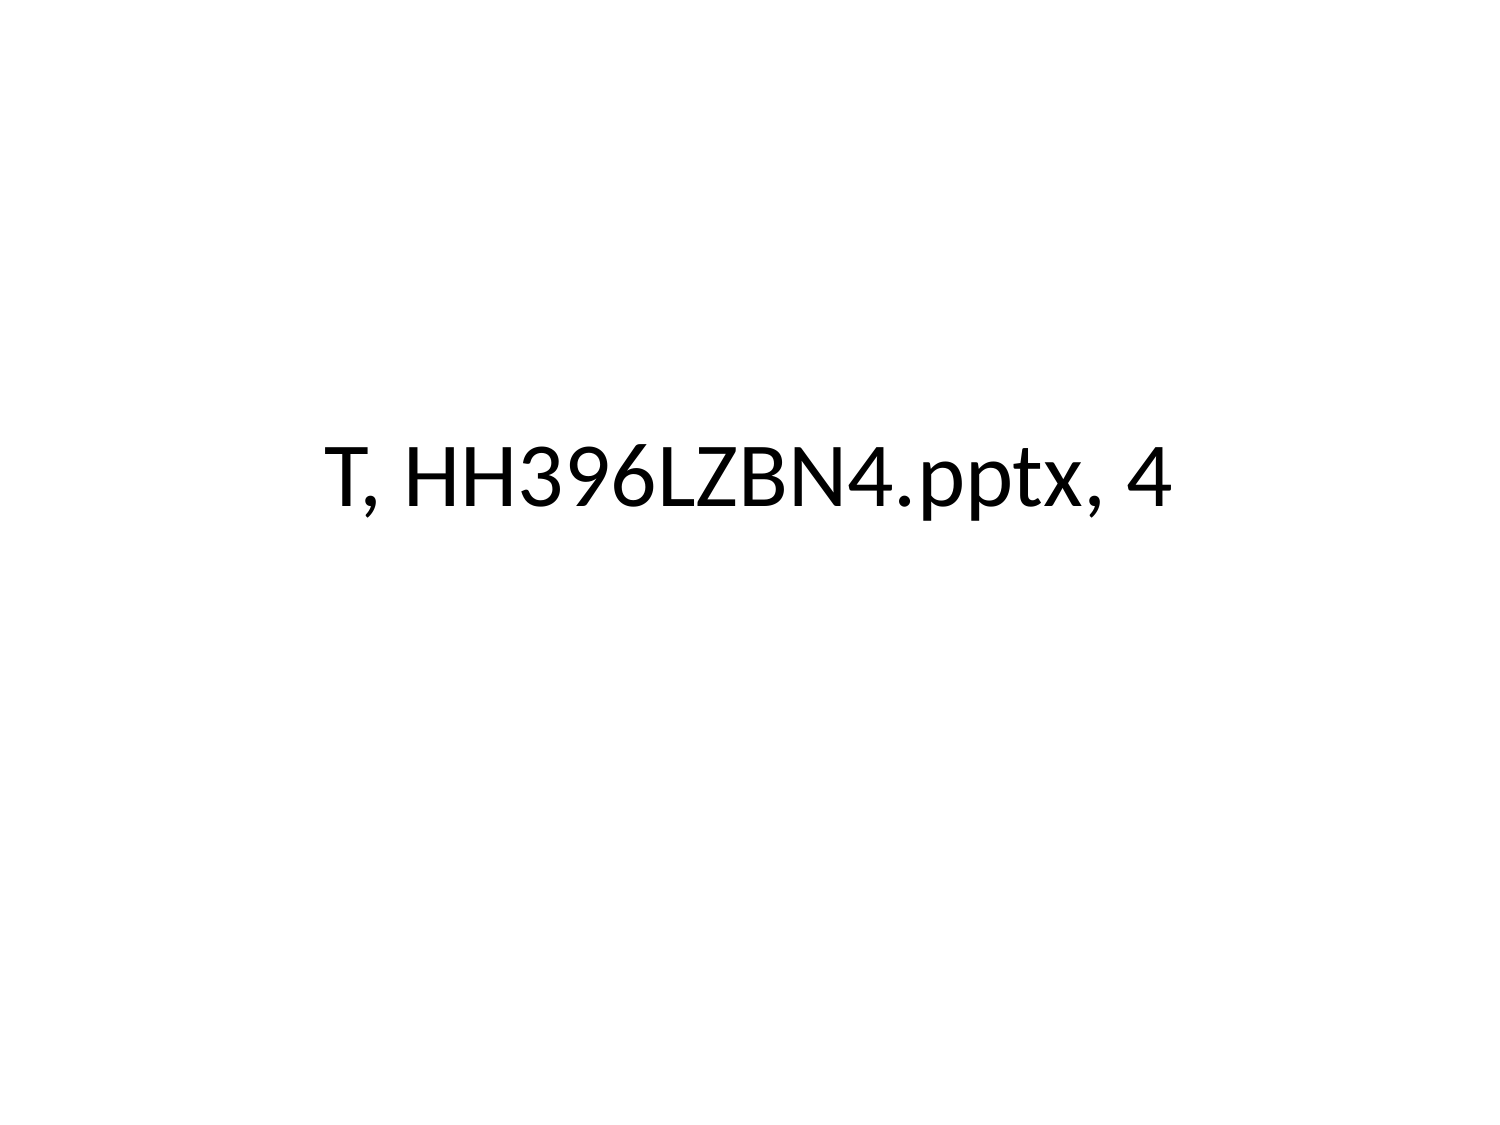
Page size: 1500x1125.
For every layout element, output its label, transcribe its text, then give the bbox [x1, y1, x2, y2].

title T, HH396LZBN4.pptx, 4 [112, 349, 1388, 591]
